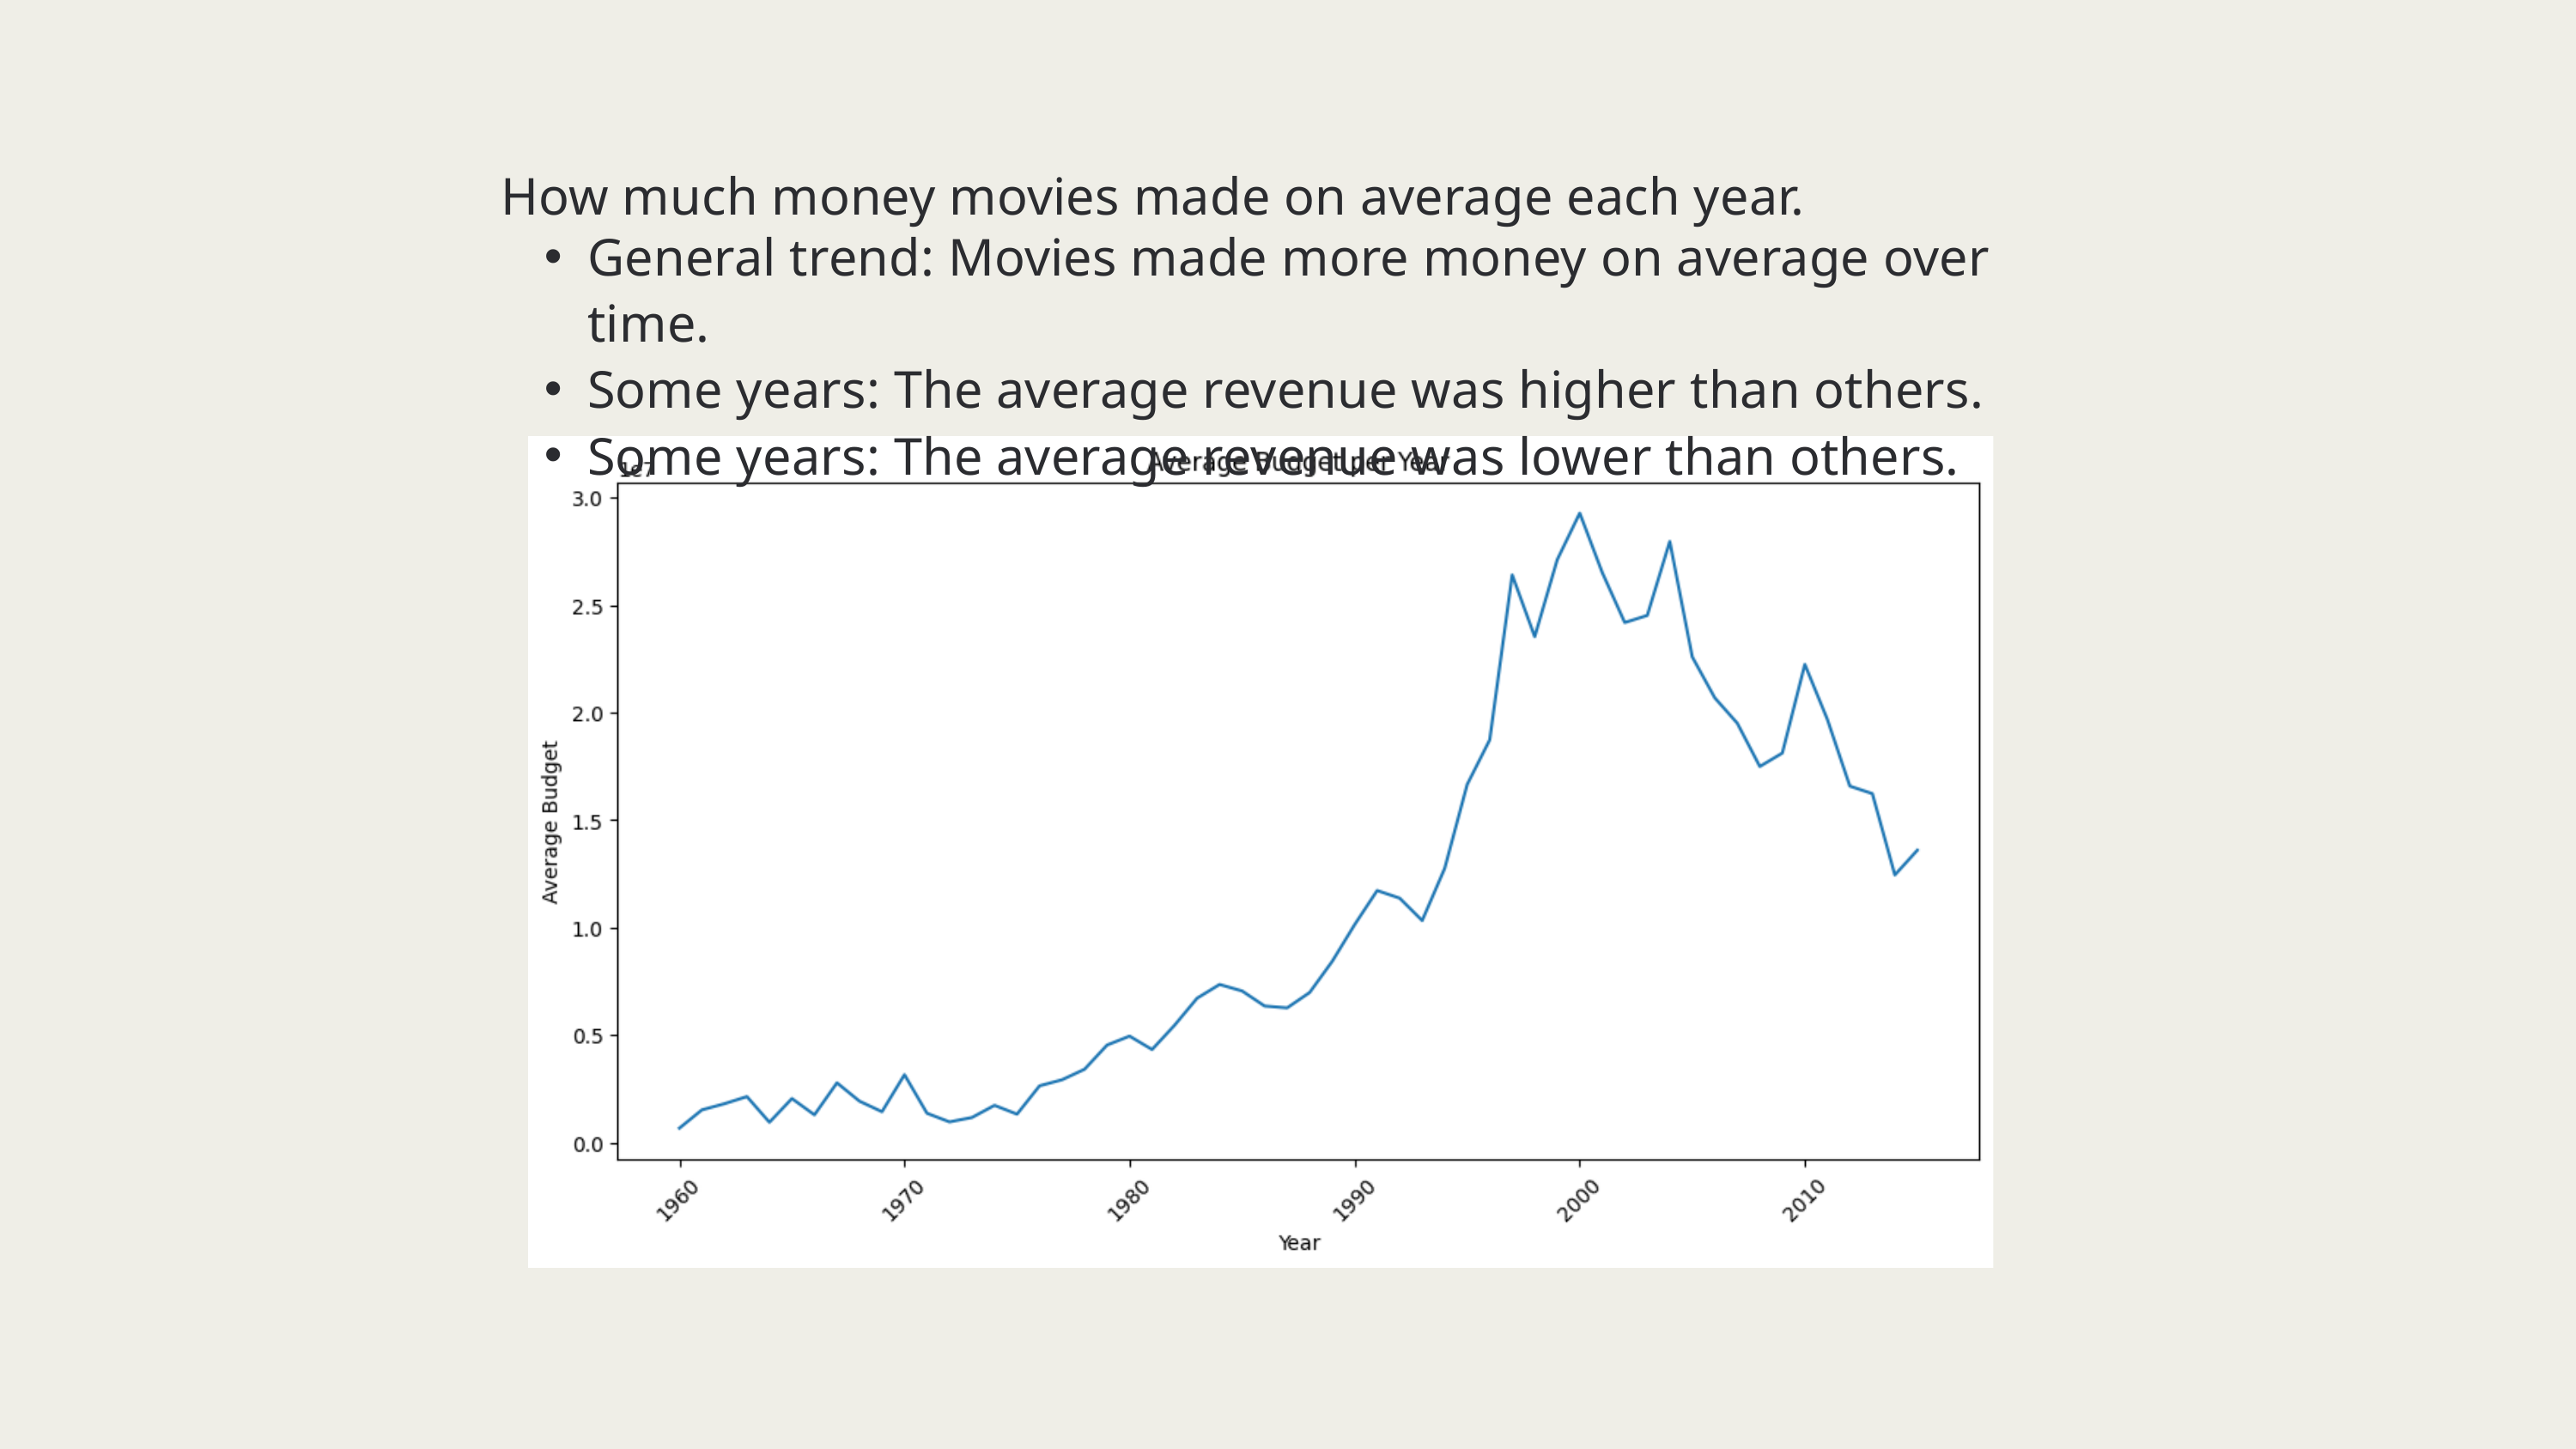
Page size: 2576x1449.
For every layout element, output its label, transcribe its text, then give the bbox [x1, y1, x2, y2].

text_box How much money movies made on average each year. [501, 159, 1966, 220]
text_box General trend: Movies made more money on average over time. Some years: The average revenue was higher than others. Some years: The average revenue was lower than others. [501, 220, 2099, 552]
text_box [528, 552, 1994, 1269]
